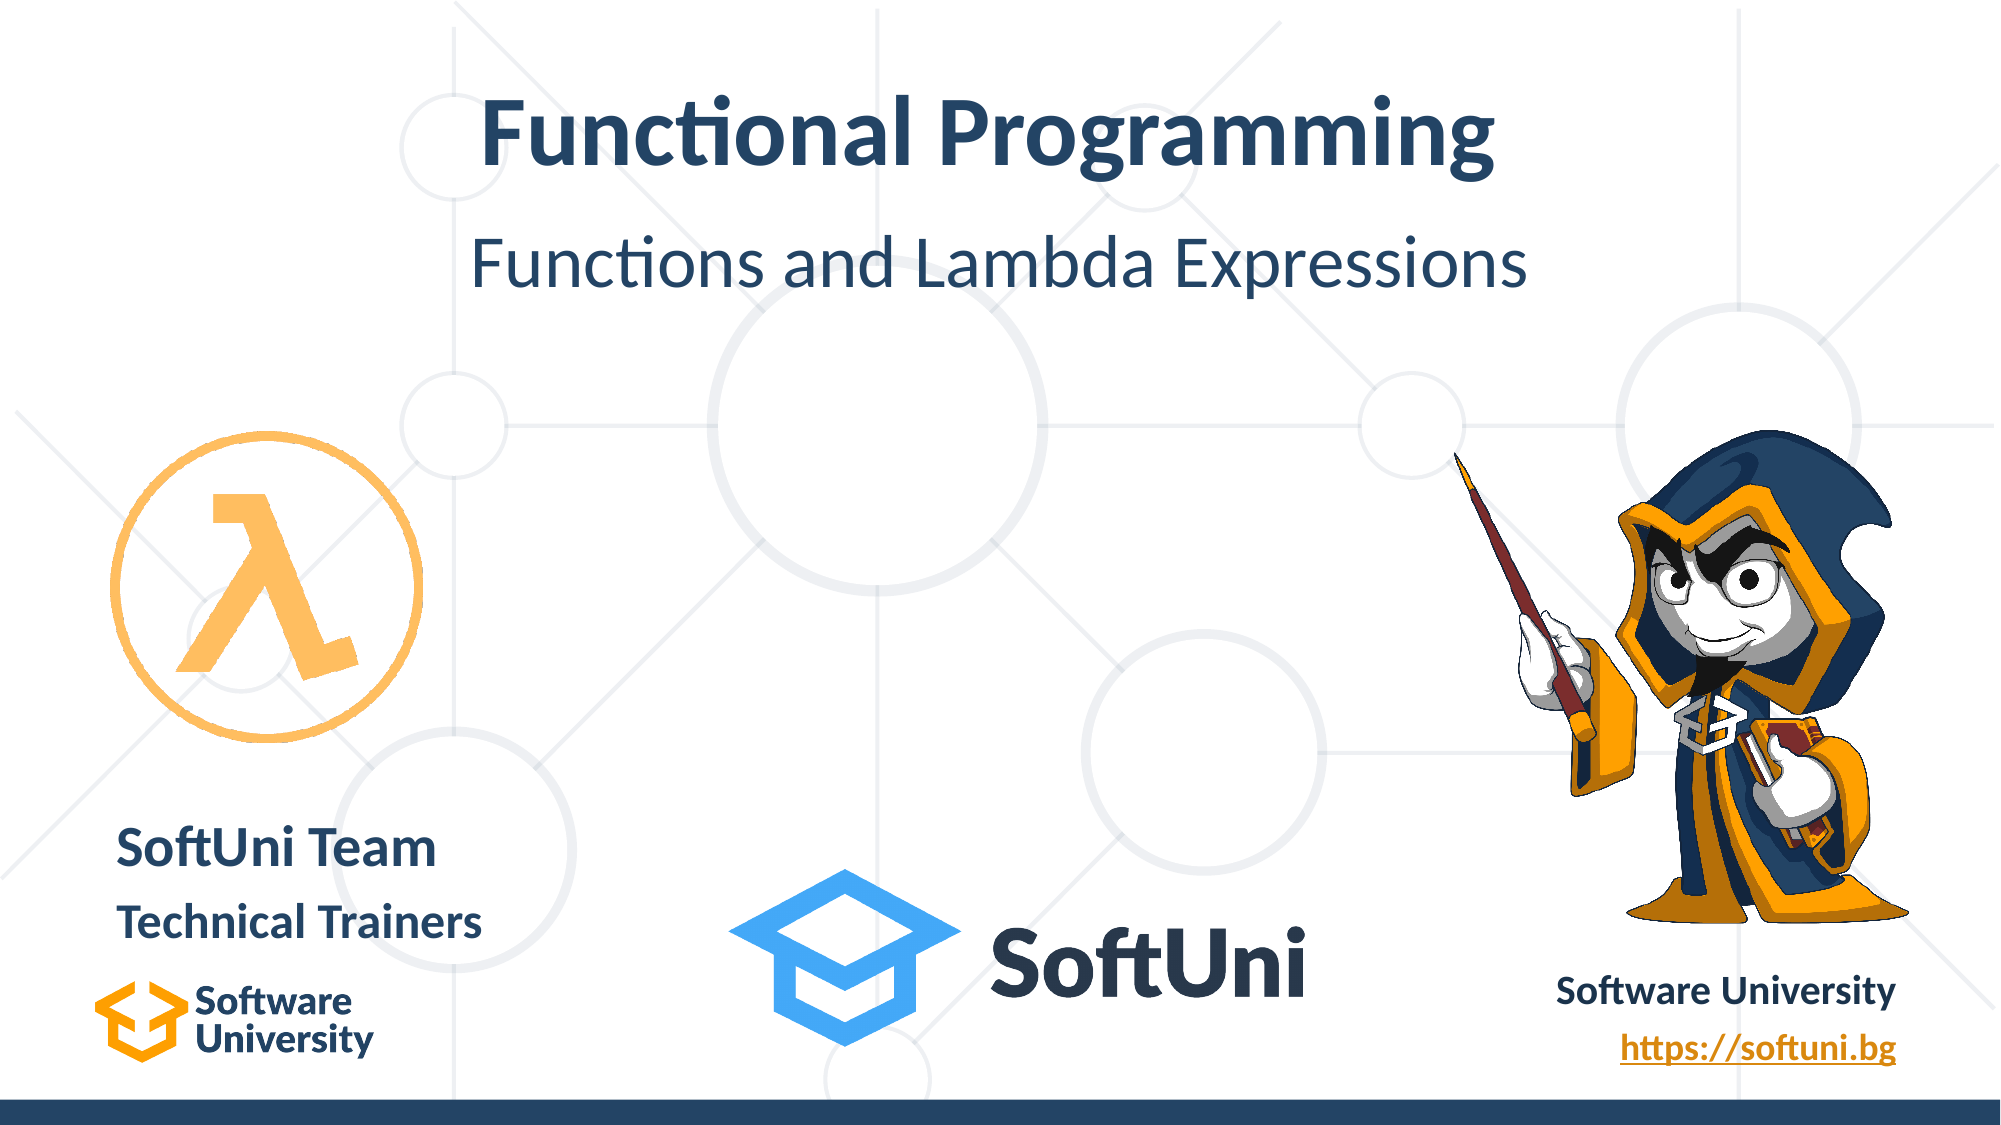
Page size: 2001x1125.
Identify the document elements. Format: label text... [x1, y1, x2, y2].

list Software University [1418, 953, 1903, 1014]
picture [1451, 428, 1910, 924]
picture [709, 850, 1325, 1064]
list Technical Trainers [110, 879, 595, 955]
title Functional Programming [90, 52, 1910, 198]
picture [110, 430, 423, 744]
picture [83, 970, 384, 1074]
list SoftUni Team [110, 798, 595, 879]
subtitle Functions and Lambda Expressions [90, 206, 1910, 423]
list https://softuni.bg [1418, 1014, 1903, 1074]
